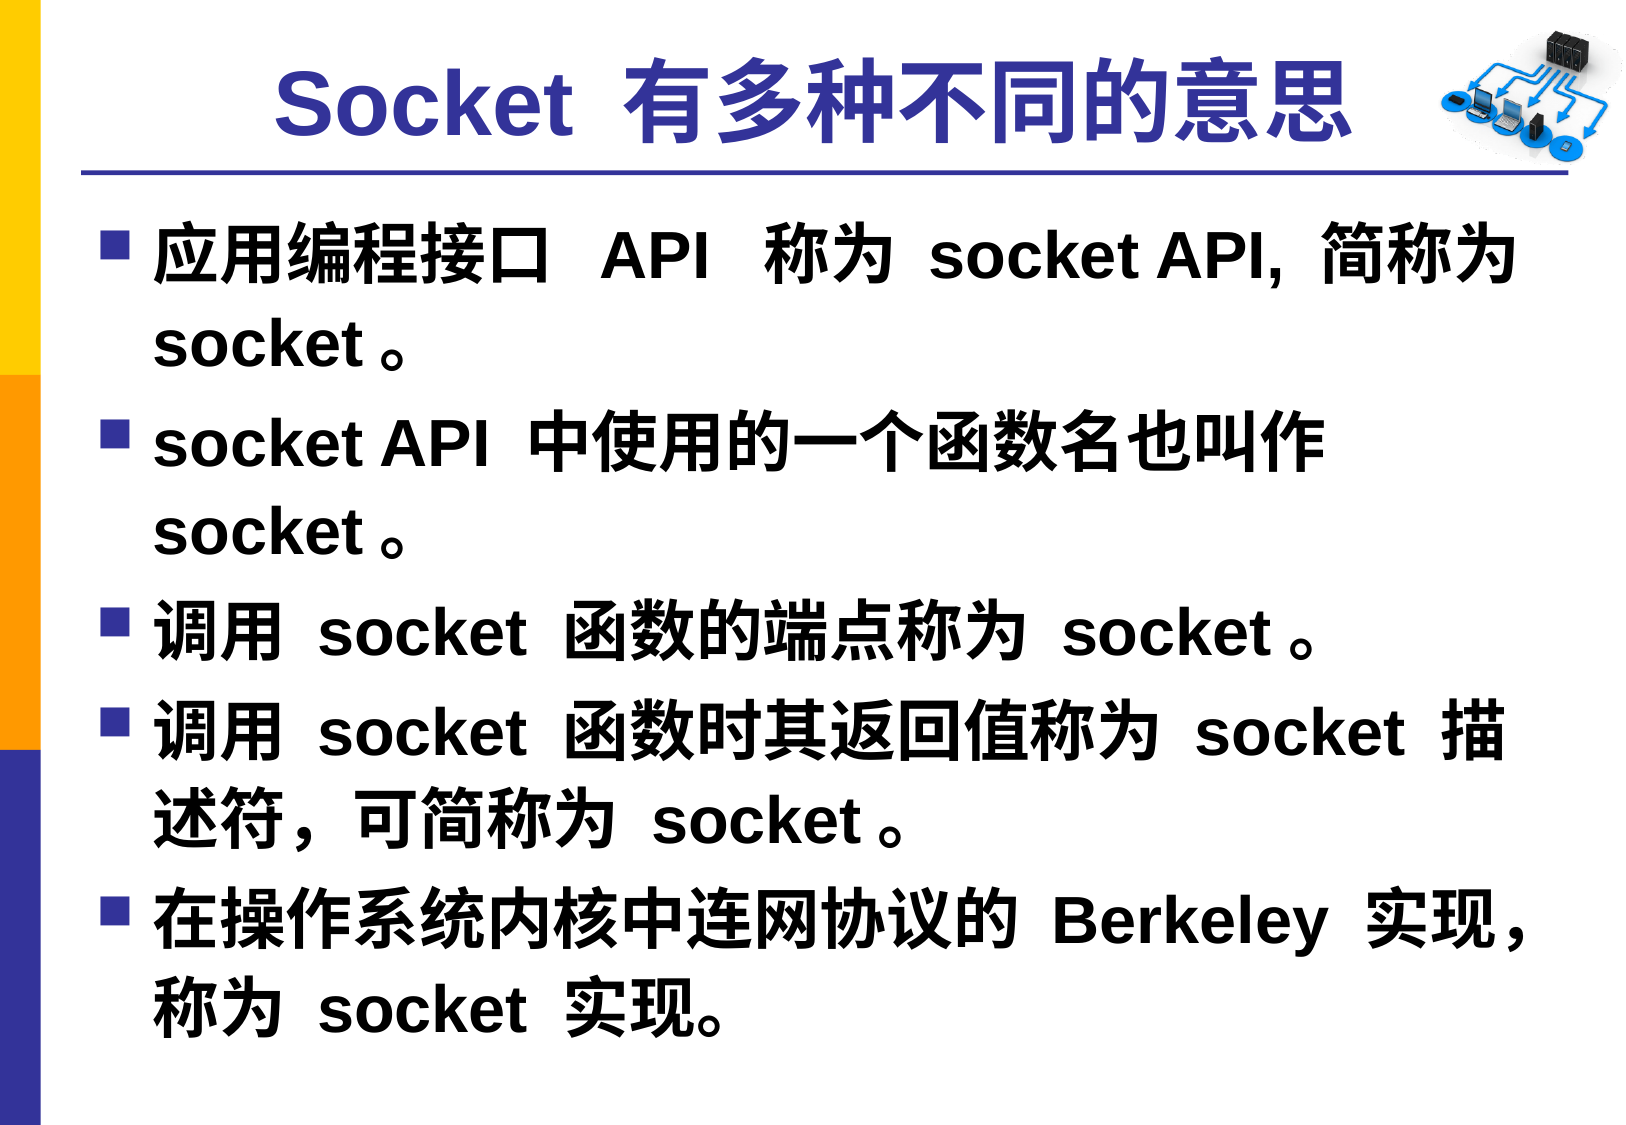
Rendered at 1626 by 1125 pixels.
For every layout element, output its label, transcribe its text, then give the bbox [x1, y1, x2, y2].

picture [1438, 30, 1624, 165]
title Socket 有多种不同的意思 [81, 30, 1569, 161]
list 应用编程接口 API 称为 socket API, 简称为 socket。 socket API 中使用的一个函数名也叫作 socket。 调用 socket 函数的端点称为 socket。 调用 socket 函数时其返回值称为 socket 描述符，可简称为 socket。 在操作系统内核中连网协议的 Berkeley 实现，称为 socket 实现。 [81, 196, 1569, 1006]
